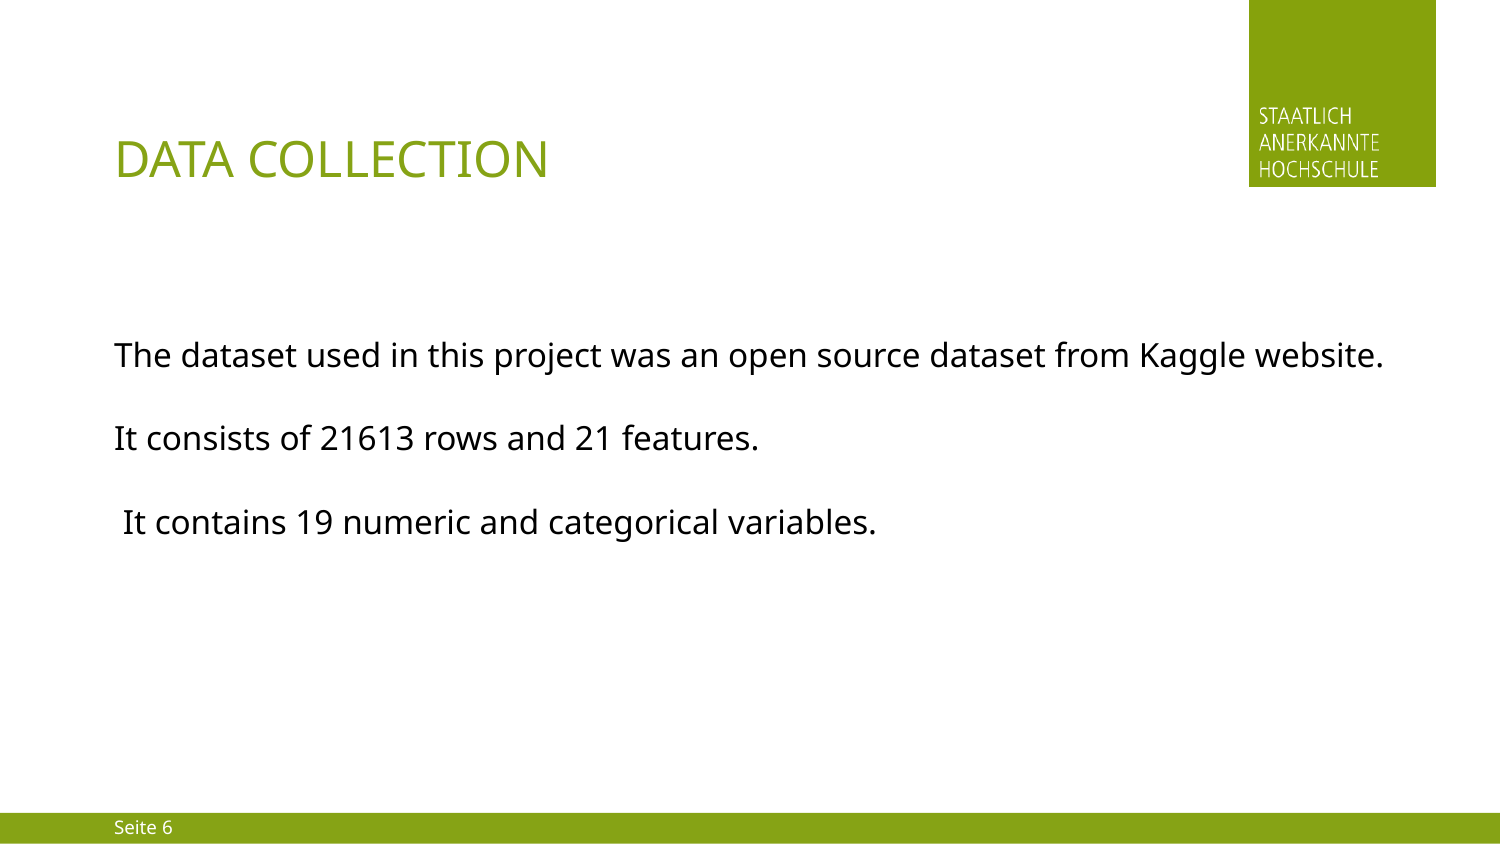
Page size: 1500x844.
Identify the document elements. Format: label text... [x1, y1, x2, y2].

footer Seite 6 [99, 814, 407, 842]
picture [1249, 0, 1436, 187]
list The dataset used in this project was an open source dataset from Kaggle website. It consists of 21613 rows and 21 features. It contains 19 numeric and categorical variables. [99, 308, 1425, 704]
title Data Collection [99, 55, 1173, 196]
